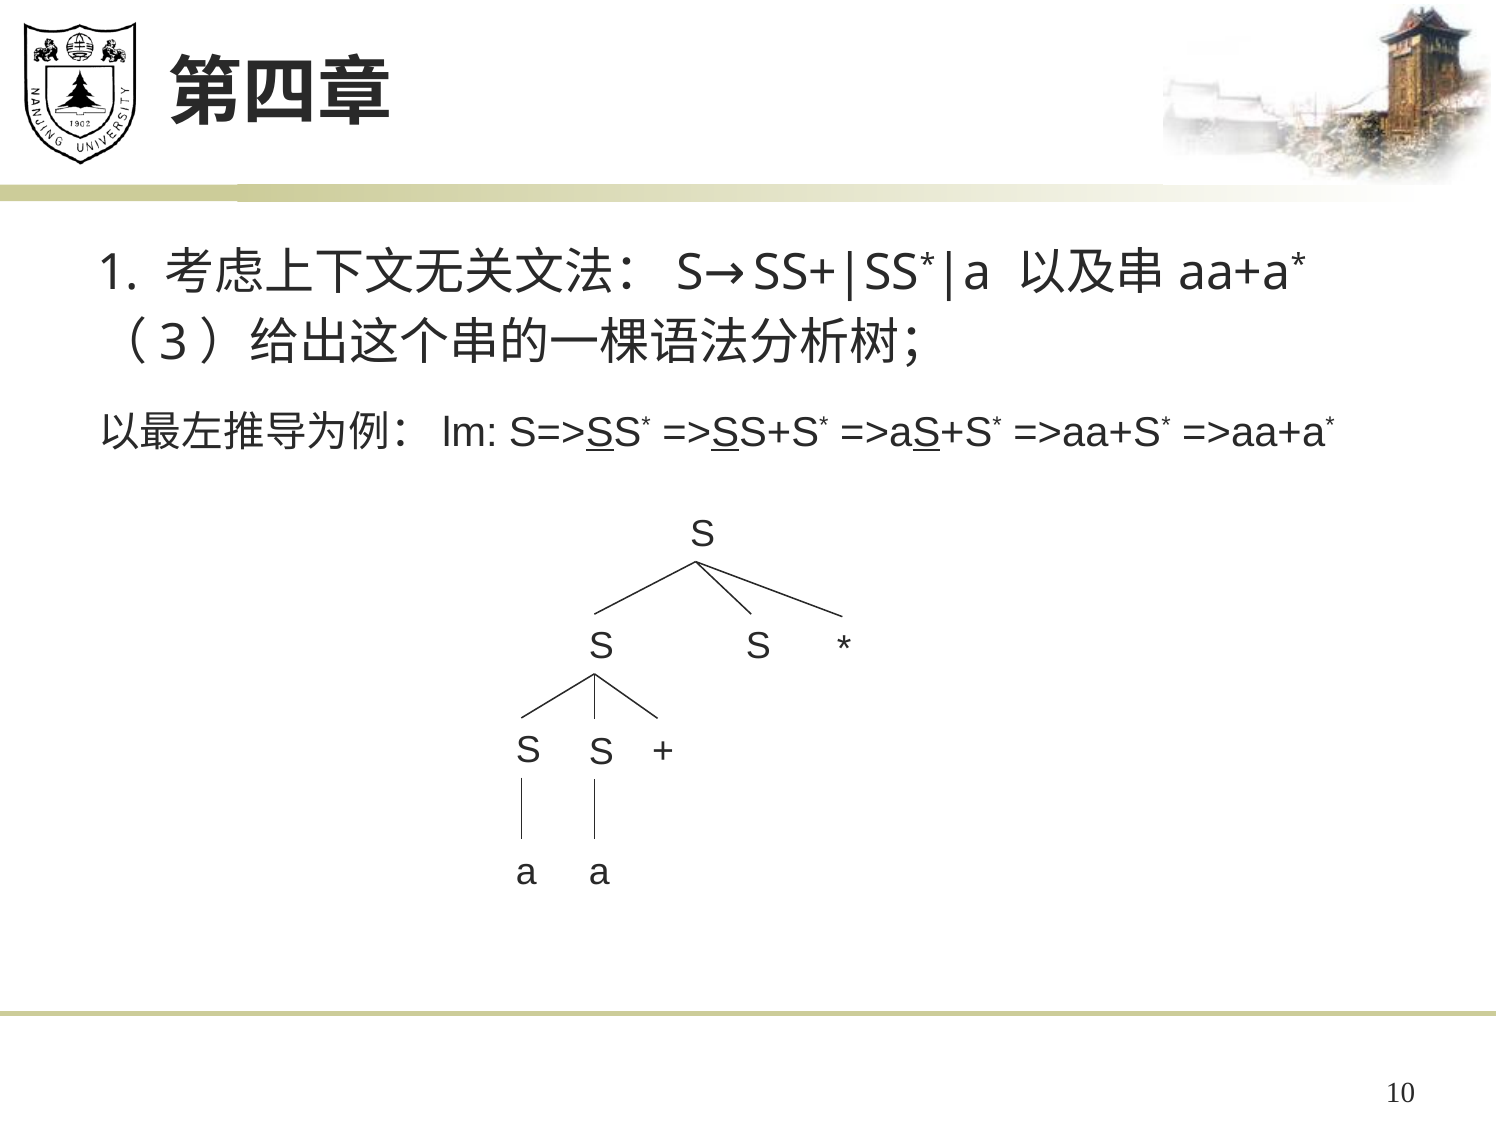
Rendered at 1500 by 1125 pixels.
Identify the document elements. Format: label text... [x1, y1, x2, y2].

text_box S [730, 625, 772, 674]
picture [1163, 4, 1491, 185]
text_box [594, 562, 691, 615]
list 1. 考虑上下文无关文法：S→SS+|SS*|a 以及串aa+a* （3）给出这个串的一棵语法分析树； [82, 231, 1418, 953]
text_box S [675, 501, 716, 560]
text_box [521, 674, 593, 719]
text_box a [501, 839, 542, 900]
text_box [595, 674, 658, 719]
text_box * [822, 616, 863, 677]
text_box S [574, 614, 615, 673]
text_box S [501, 717, 542, 778]
text_box 以最左推导为例：lm: S=>SS* =>SS+S* =>aS+S* =>aa+S* =>aa+a* [83, 397, 1362, 462]
text_box + [637, 718, 678, 778]
picture [0, 1011, 1496, 1016]
picture [17, 18, 143, 168]
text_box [695, 562, 843, 617]
text_box S [574, 726, 615, 780]
title 第四章 [152, 35, 1254, 141]
text_box a [574, 839, 615, 900]
